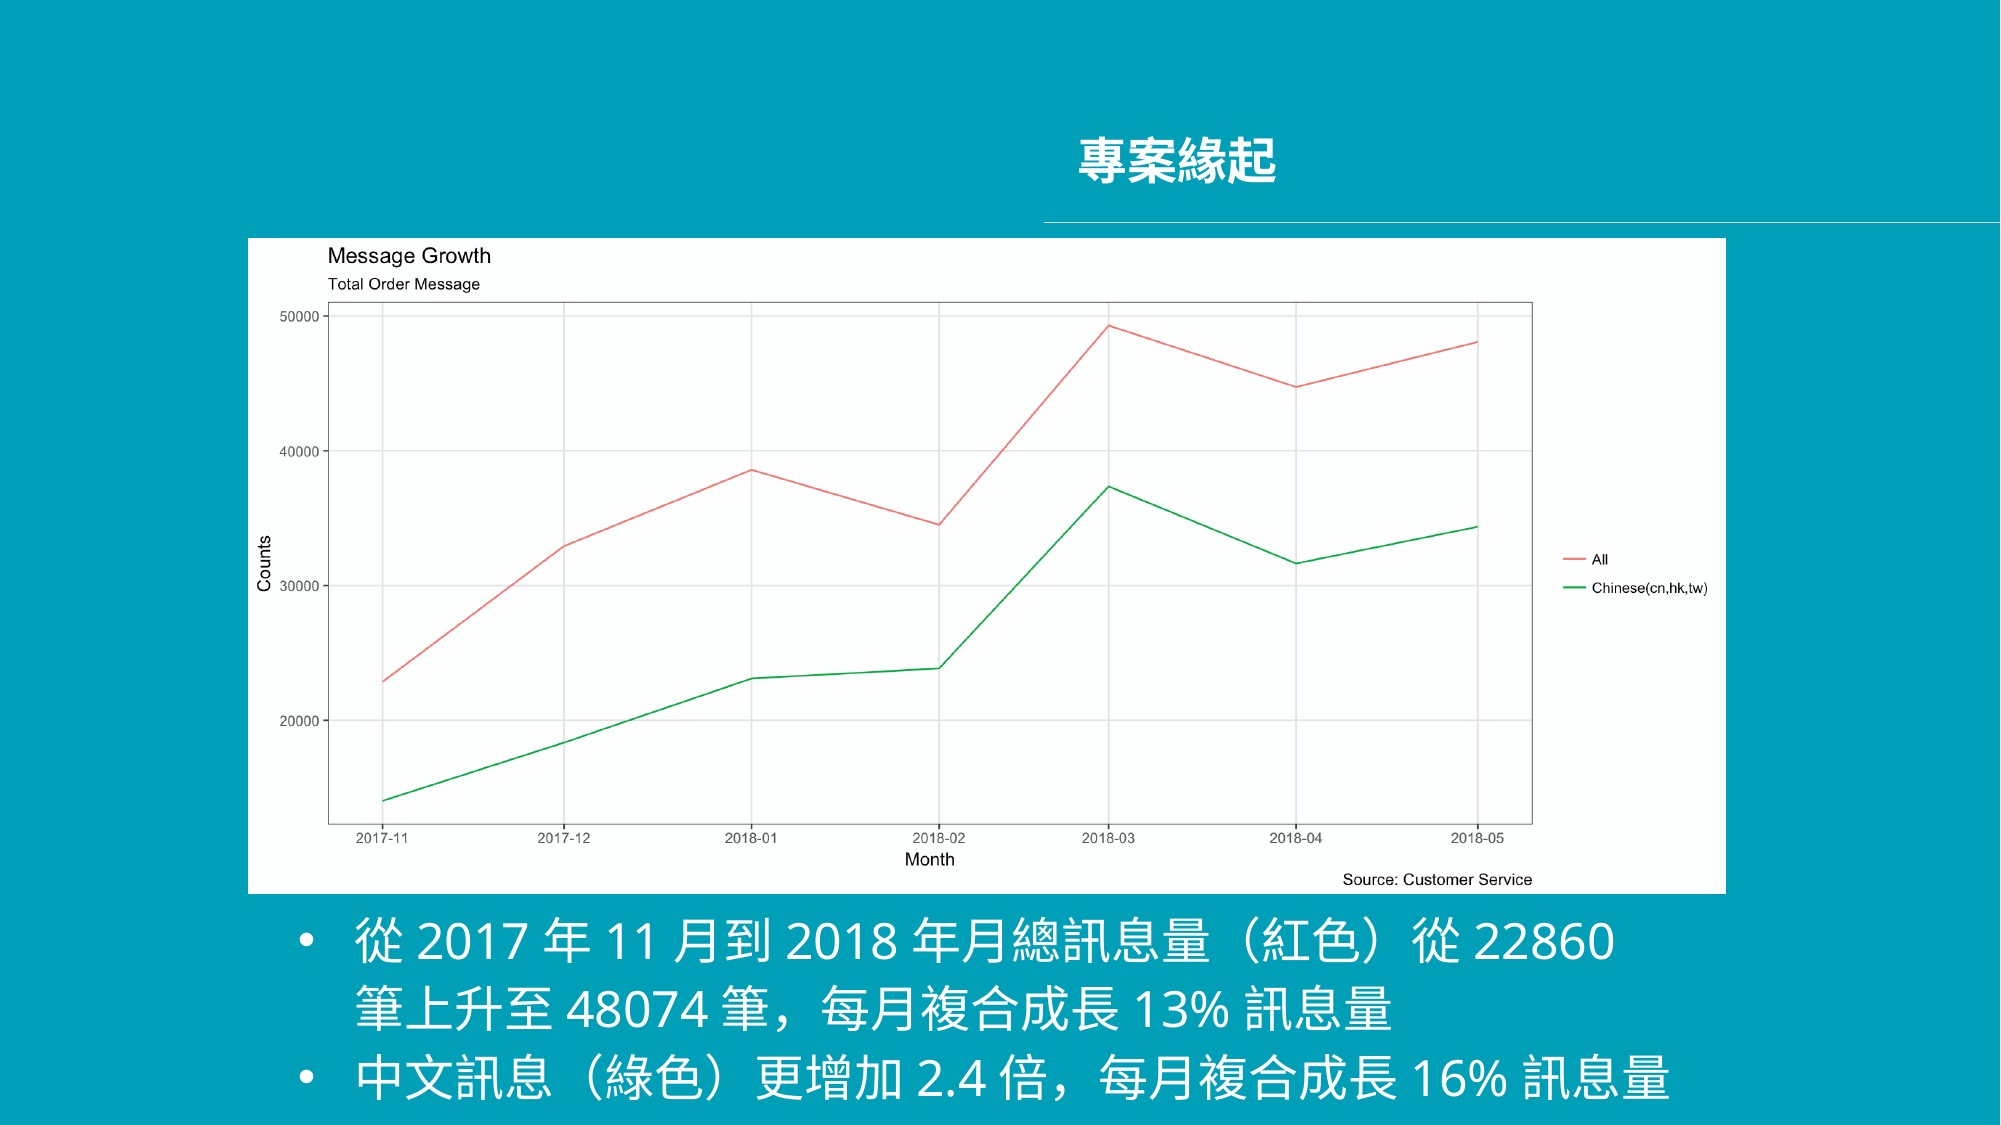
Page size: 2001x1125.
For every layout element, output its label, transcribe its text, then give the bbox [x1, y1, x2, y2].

text_box 從2017年11月到2018年月總訊息量（紅色）從22860筆上升至48074筆，每月複合成長13%訊息量 中文訊息（綠色）更增加2.4倍，每月複合成長16%訊息量 [283, 894, 1692, 1114]
text_box 專案緣起 [1062, 120, 1982, 207]
picture [248, 238, 1726, 894]
